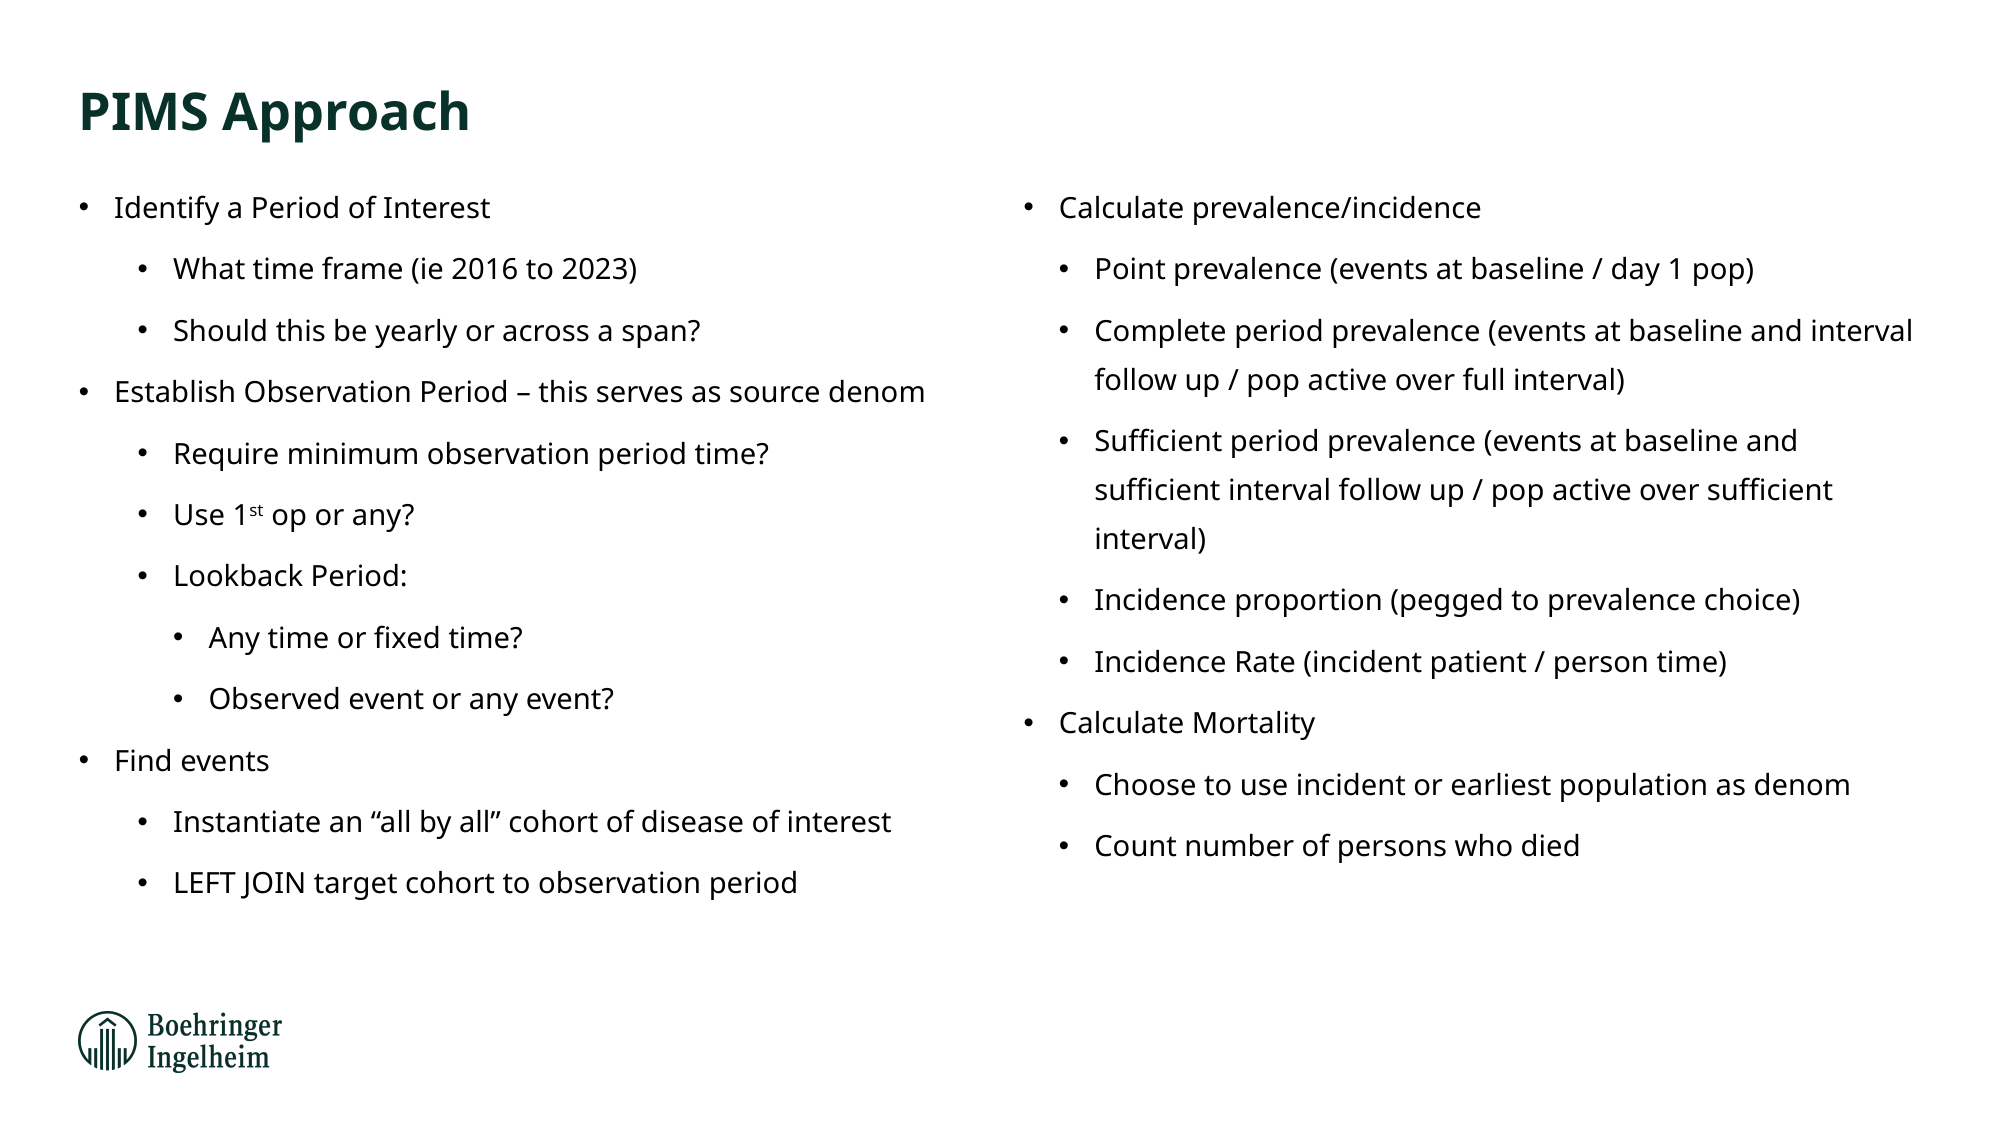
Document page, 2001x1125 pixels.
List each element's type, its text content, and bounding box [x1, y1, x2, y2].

picture [78, 1011, 282, 1073]
title PIMS Approach [78, 78, 1922, 197]
list Identify a Period of Interest What time frame (ie 2016 to 2023) Should this be yearly or across a span? Establish Observation Period – this serves as source denom Require minimum observation period time? Use 1st op or any? Lookback Period: Any time or fixed time? Observed event or any event? Find events Instantiate an “all by all” cohort of disease of interest LEFT JOIN target cohort to observation period [78, 175, 977, 896]
list Calculate prevalence/incidence Point prevalence (events at baseline / day 1 pop) Complete period prevalence (events at baseline and interval follow up / pop active over full interval) Sufficient period prevalence (events at baseline and sufficient interval follow up / pop active over sufficient interval) Incidence proportion (pegged to prevalence choice) Incidence Rate (incident patient / person time) Calculate Mortality Choose to use incident or earliest population as denom Count number of persons who died [1023, 175, 1922, 896]
